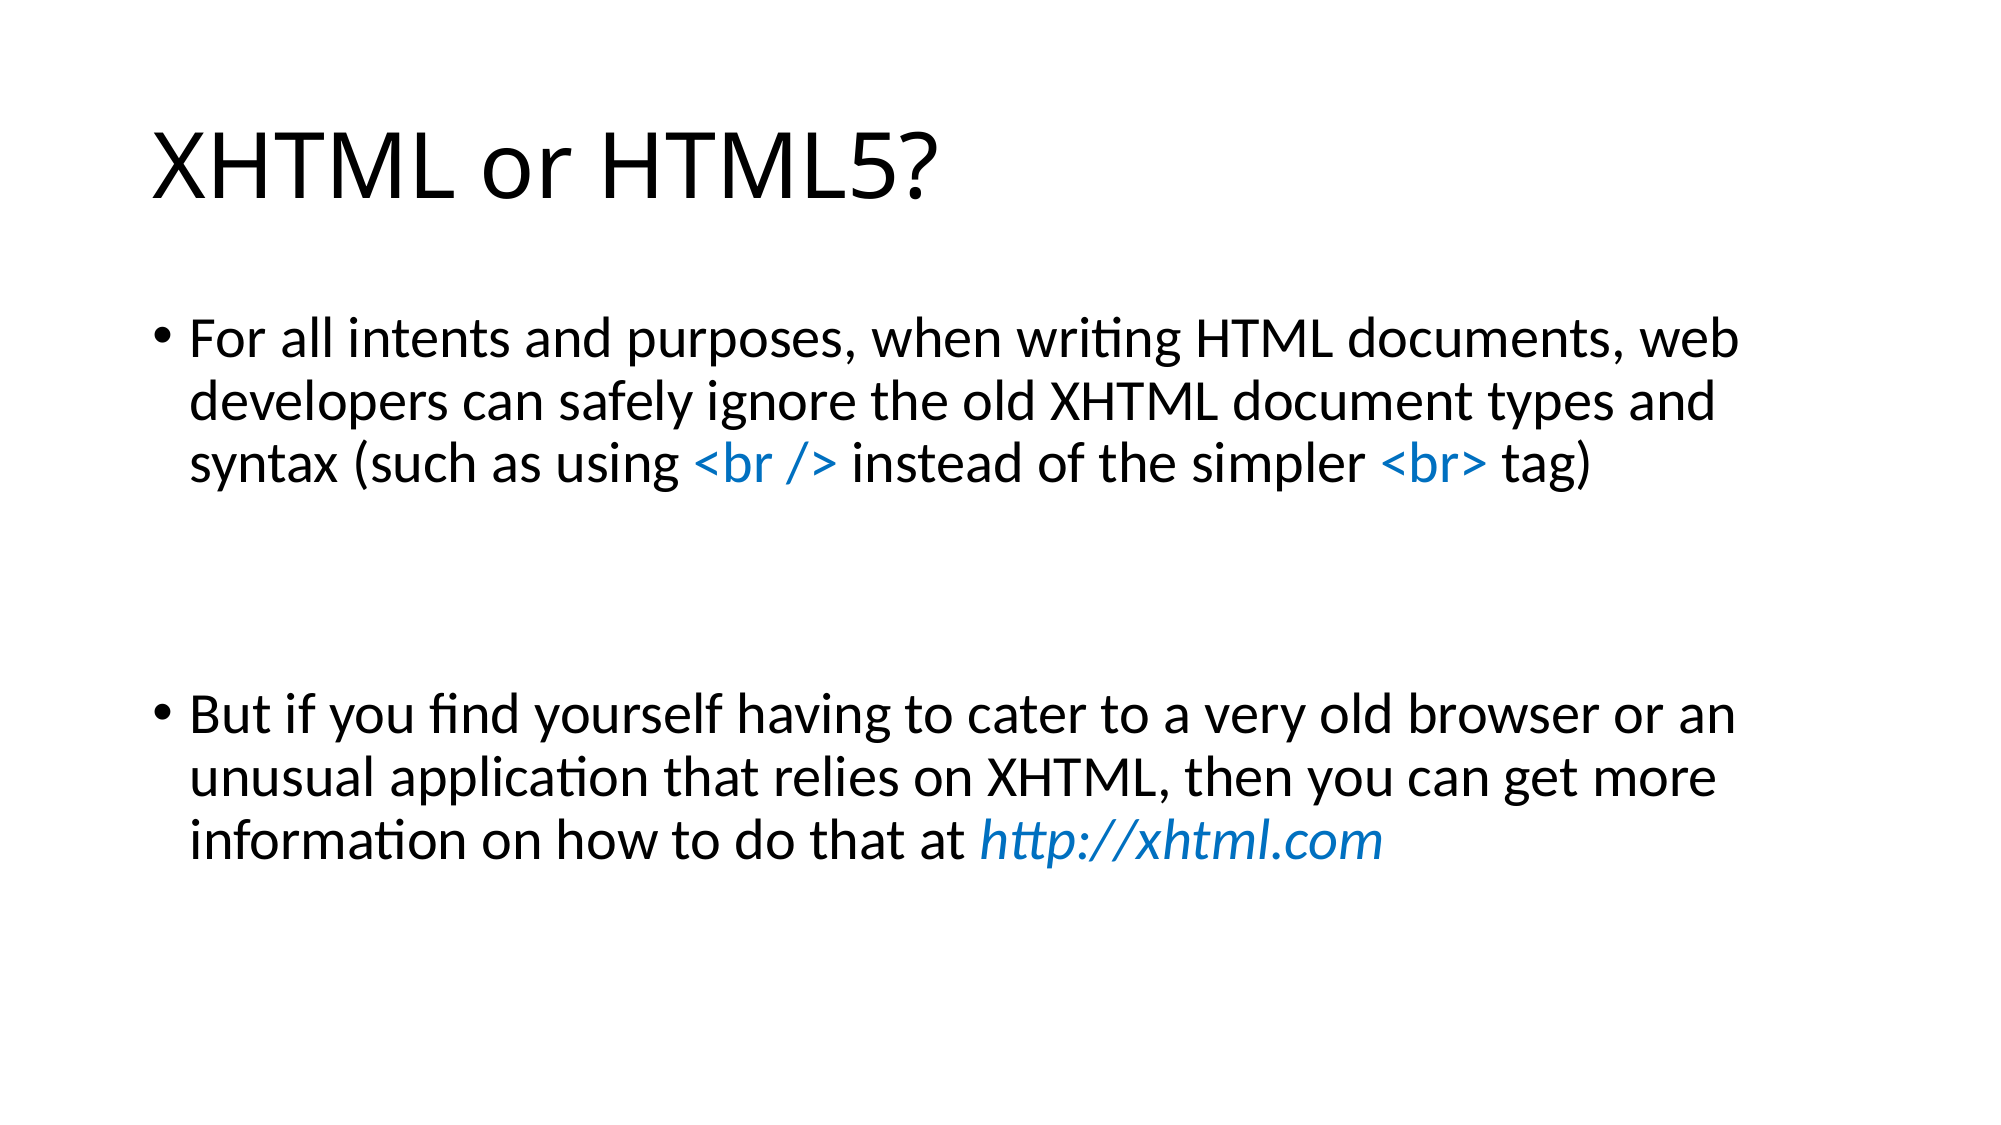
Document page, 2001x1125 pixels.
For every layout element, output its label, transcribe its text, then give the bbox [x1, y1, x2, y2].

list For all intents and purposes, when writing HTML documents, web developers can safely ignore the old XHTML document types and syntax (such as using <br /> instead of the simpler <br> tag) But if you find yourself having to cater to a very old browser or an unusual application that relies on XHTML, then you can get more information on how to do that at http://xhtml.com [137, 299, 1863, 1014]
title XHTML or HTML5? [137, 59, 1863, 278]
